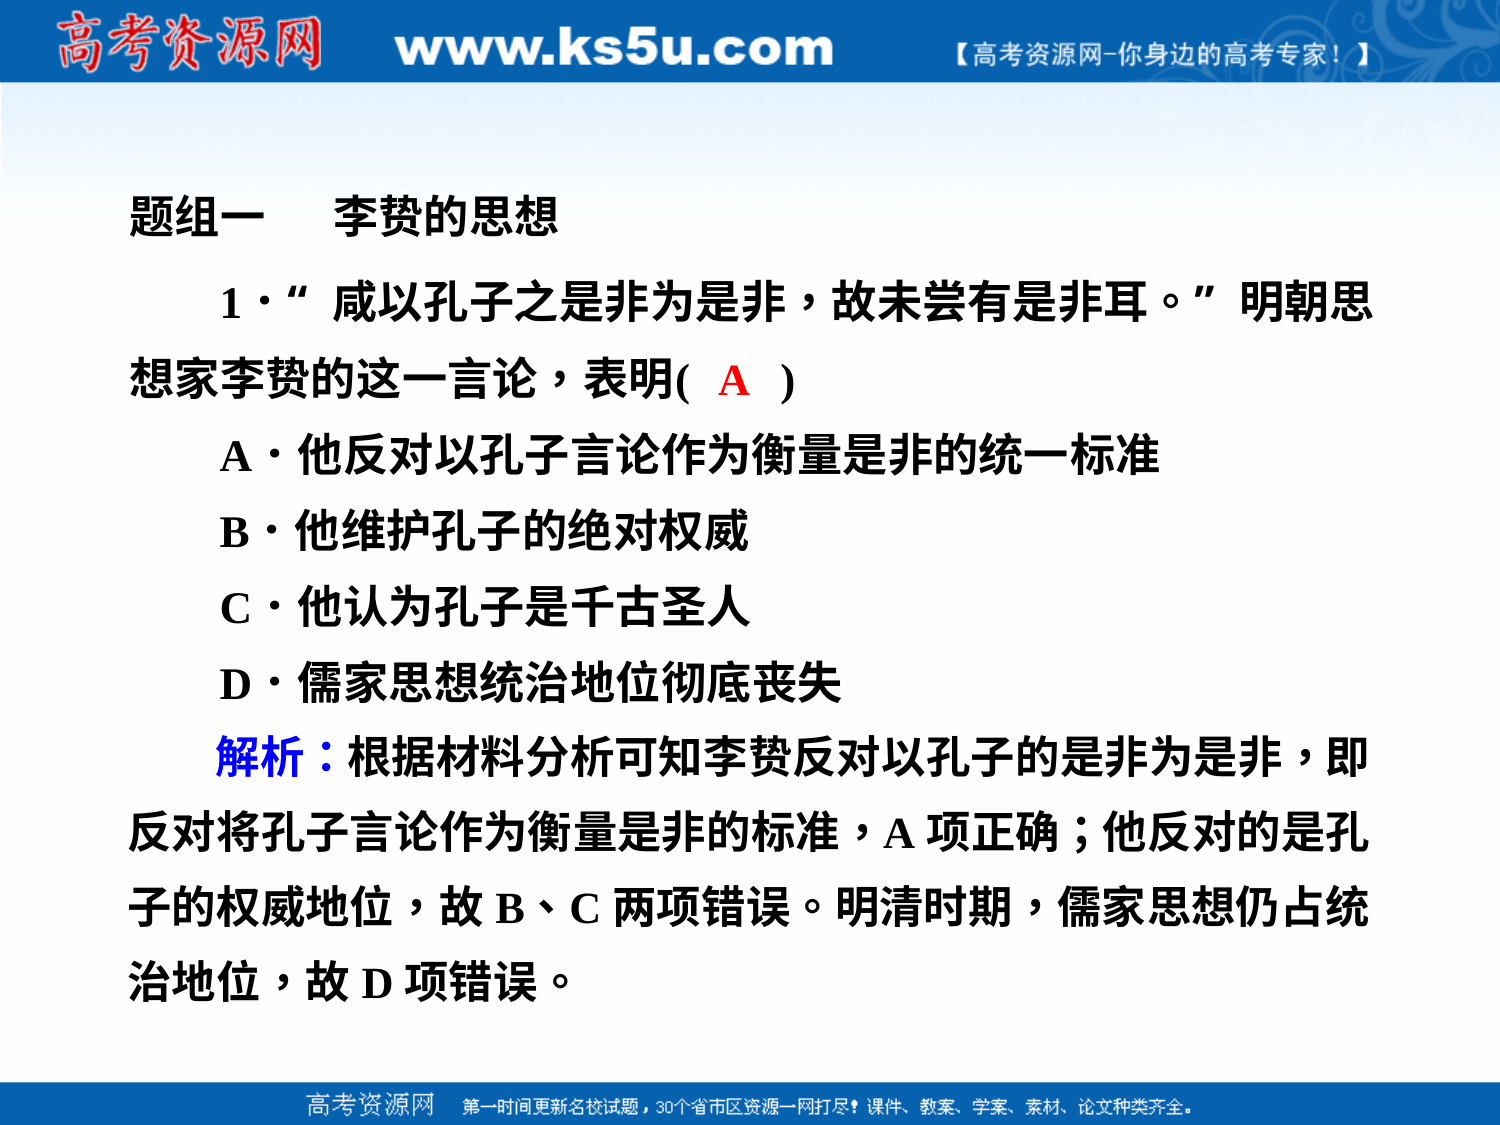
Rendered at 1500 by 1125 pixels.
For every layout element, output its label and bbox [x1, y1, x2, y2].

picture [0, 0, 1500, 1125]
text_box [129, 160, 1378, 970]
text_box [718, 349, 1152, 513]
text_box [127, 727, 1371, 1030]
